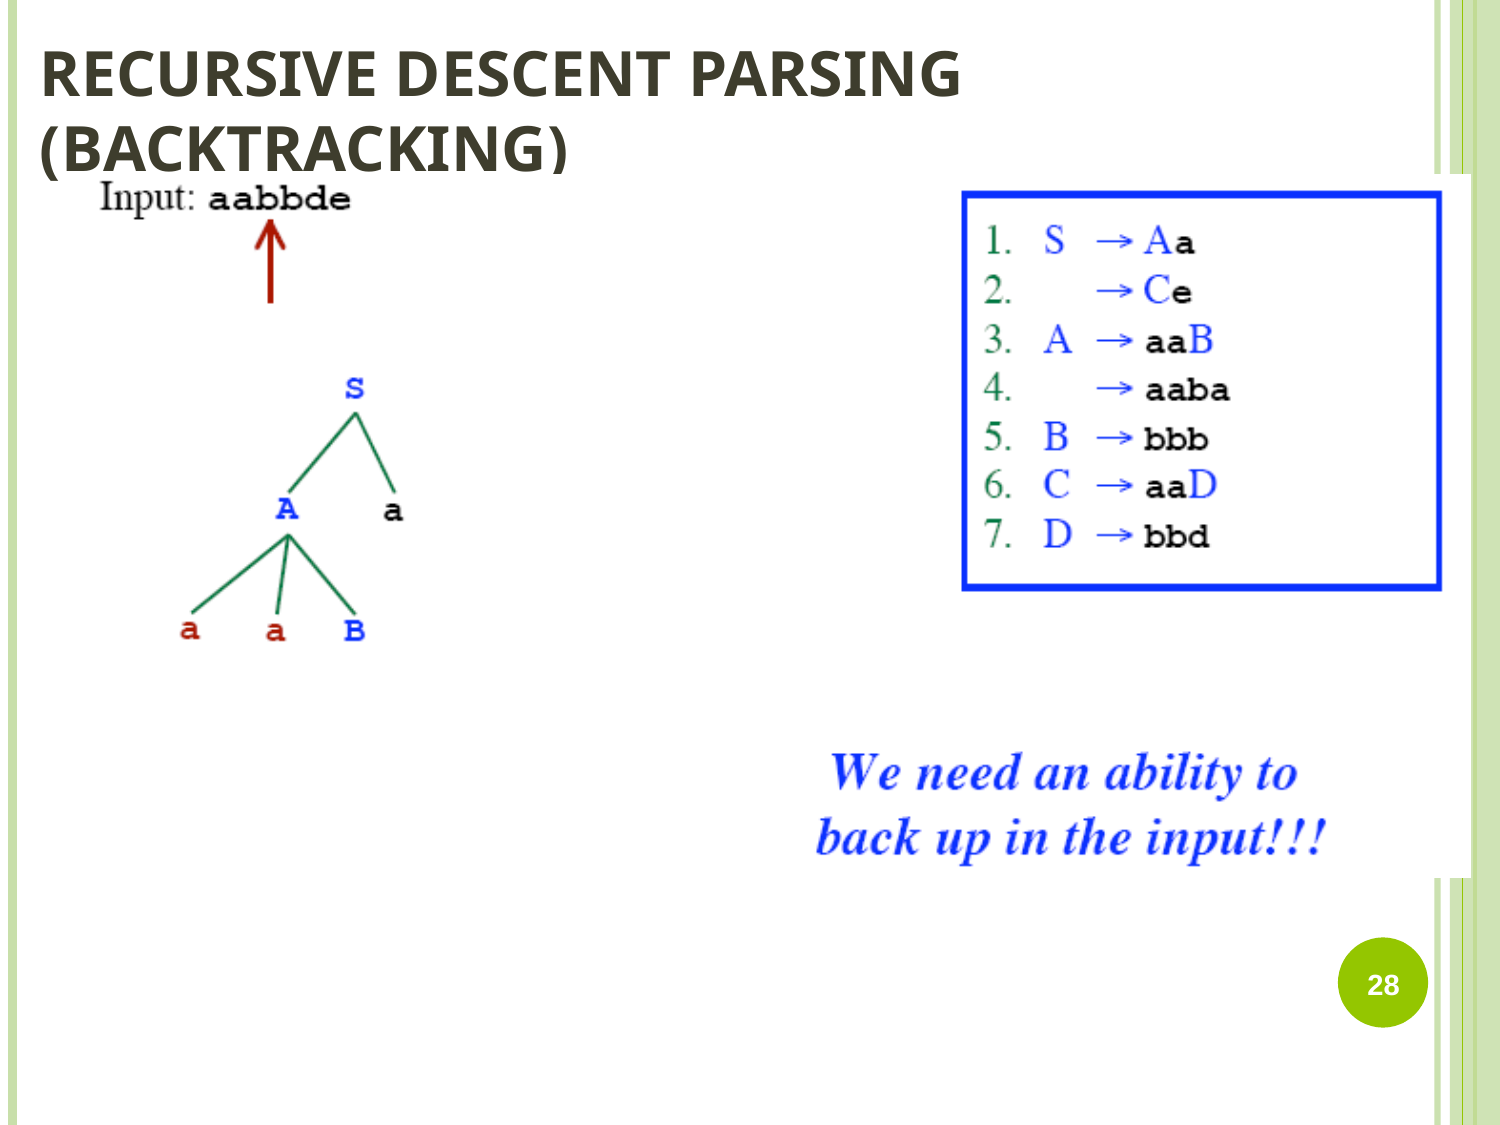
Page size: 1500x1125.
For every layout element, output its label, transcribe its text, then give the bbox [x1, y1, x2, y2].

picture [87, 174, 1471, 879]
title RECURSIVE DESCENT PARSING (BACKTRACKING) [24, 4, 1250, 192]
text_box ‹#› [1333, 940, 1434, 1026]
